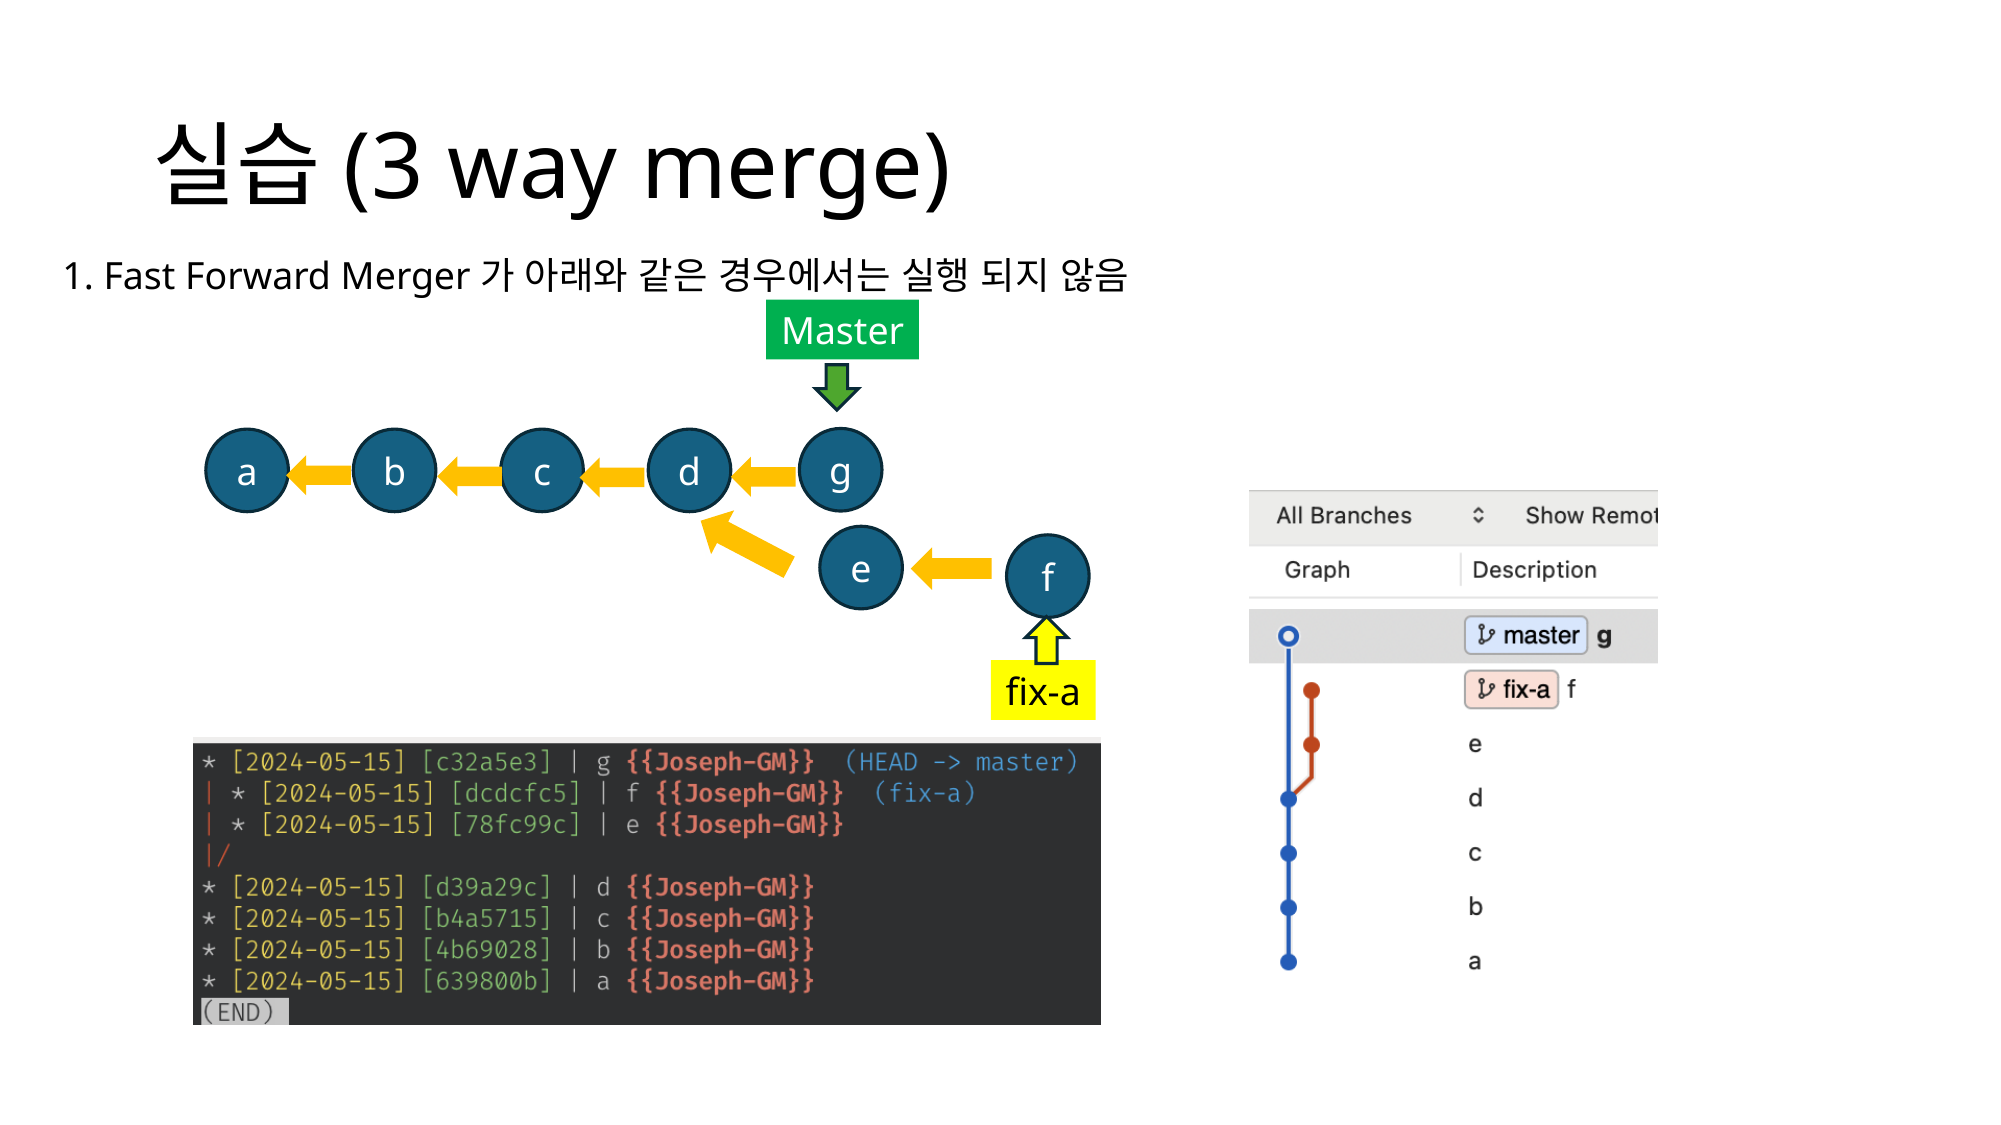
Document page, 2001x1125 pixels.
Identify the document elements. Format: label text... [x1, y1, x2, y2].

text_box fix-a [990, 660, 1096, 720]
text_box e [818, 524, 904, 611]
text_box 1. Fast Forward Merger가 아래와 같은 경우에서는 실행 되지 않음 [47, 244, 1145, 304]
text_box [205, 428, 732, 513]
text_box [910, 547, 992, 590]
text_box g [797, 426, 884, 513]
picture [193, 736, 1101, 1025]
text_box Master [766, 299, 919, 360]
text_box [700, 510, 795, 578]
picture [1248, 490, 1659, 1008]
text_box [811, 363, 863, 413]
text_box f [1004, 533, 1091, 619]
text_box [1021, 614, 1072, 666]
title 실습(3 way merge) [137, 59, 1863, 278]
text_box [732, 456, 796, 497]
